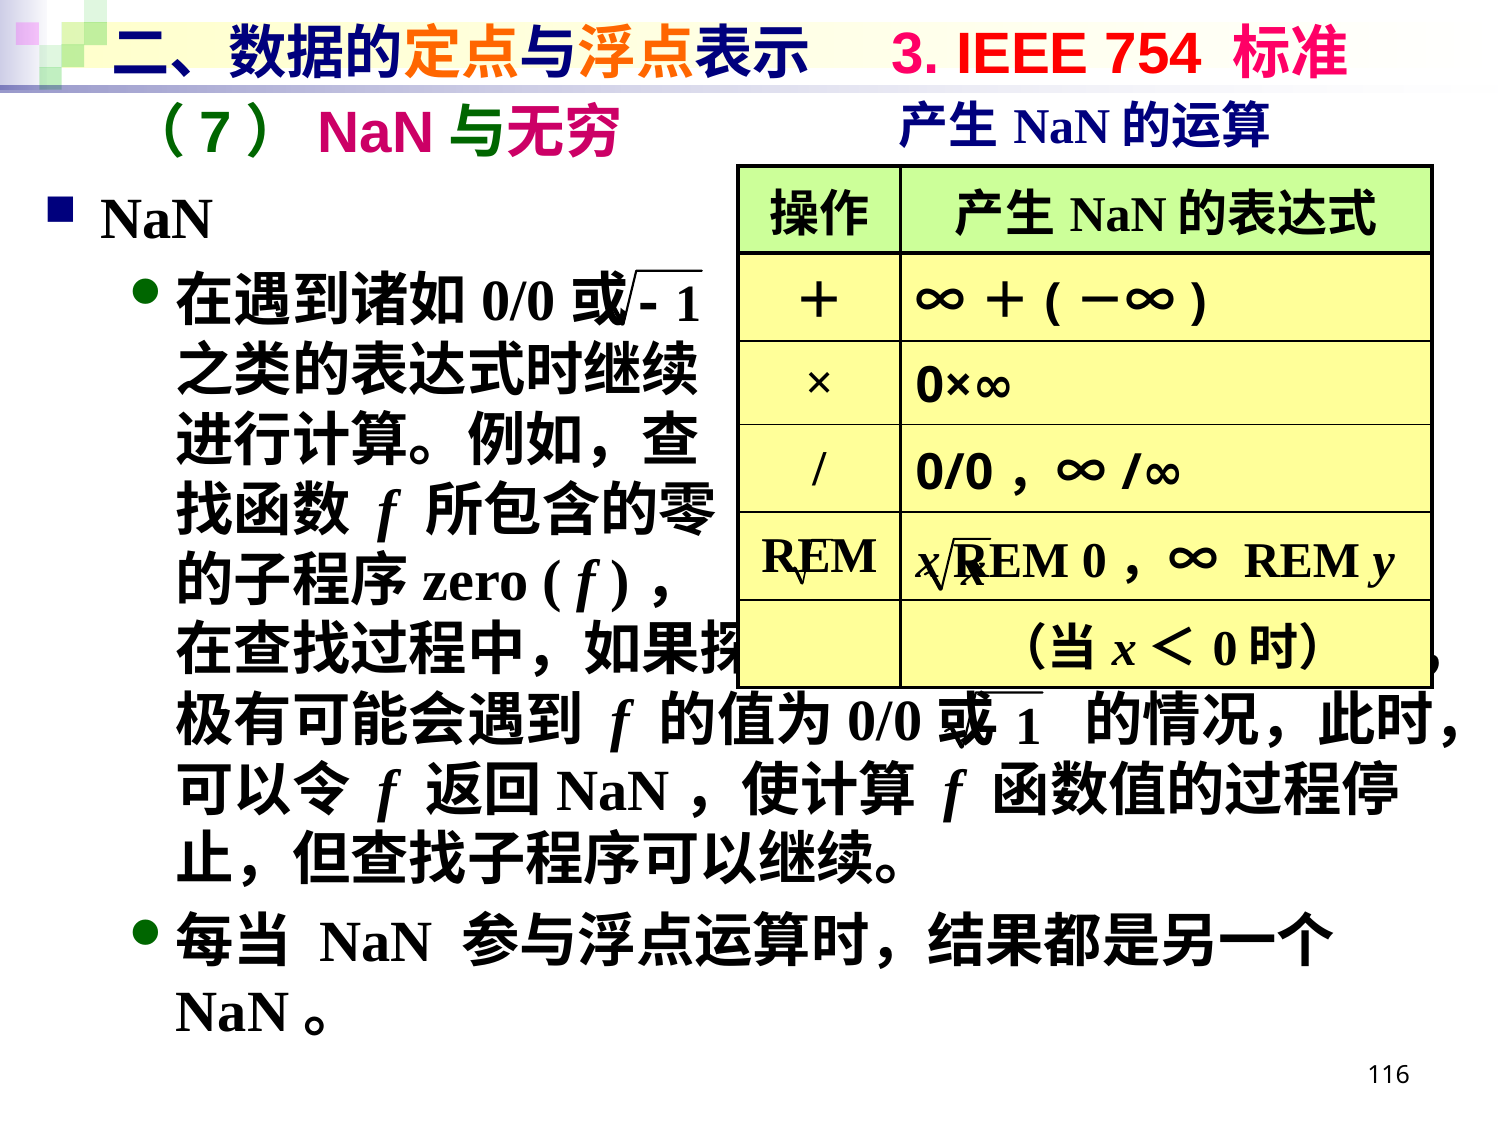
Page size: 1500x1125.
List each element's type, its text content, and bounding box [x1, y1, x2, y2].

table_cell REM [740, 513, 899, 599]
table_cell / [740, 425, 899, 511]
table_cell ＋ [740, 255, 899, 340]
slide_number 116 [1074, 1071, 1426, 1101]
table_cell 产生NaN的表达式 [902, 168, 1430, 251]
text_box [934, 681, 1055, 758]
text_box （7）NaN与无穷 [112, 86, 738, 173]
table_cell 0×∞ [902, 342, 1430, 424]
table_cell 操作 [740, 168, 899, 251]
table_cell × [740, 342, 899, 424]
table_cell （当x＜0时） [902, 601, 1430, 686]
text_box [596, 260, 715, 335]
list NaN 在遇到诸如0/0或 之类的表达式时继续 进行计算。例如，查 找函数 f 所包含的零 的子程序zero ( f )， 在查找过程中，如果探查到 f 的定义域之外的值，极有可能会遇到 f 的值为0/0或 的情况，此时，可以令 f 返回NaN，使计算 f 函数值的过程停止，但查找子程序可以继续。 每当 NaN 参与浮点运算时，结果都是另一个NaN。 [29, 172, 1467, 1071]
title 二、数据的定点与浮点表示 3. IEEE 754 标准 [96, 6, 1448, 94]
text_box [782, 532, 840, 592]
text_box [915, 528, 1000, 603]
table_cell 0/0，∞/∞ [902, 425, 1430, 511]
table_cell [740, 601, 899, 686]
table_cell ∞＋(－∞) [902, 255, 1430, 340]
table_header 产生NaN的运算 [738, 78, 1432, 164]
table_cell x REM 0，∞ REM y [902, 513, 1430, 599]
